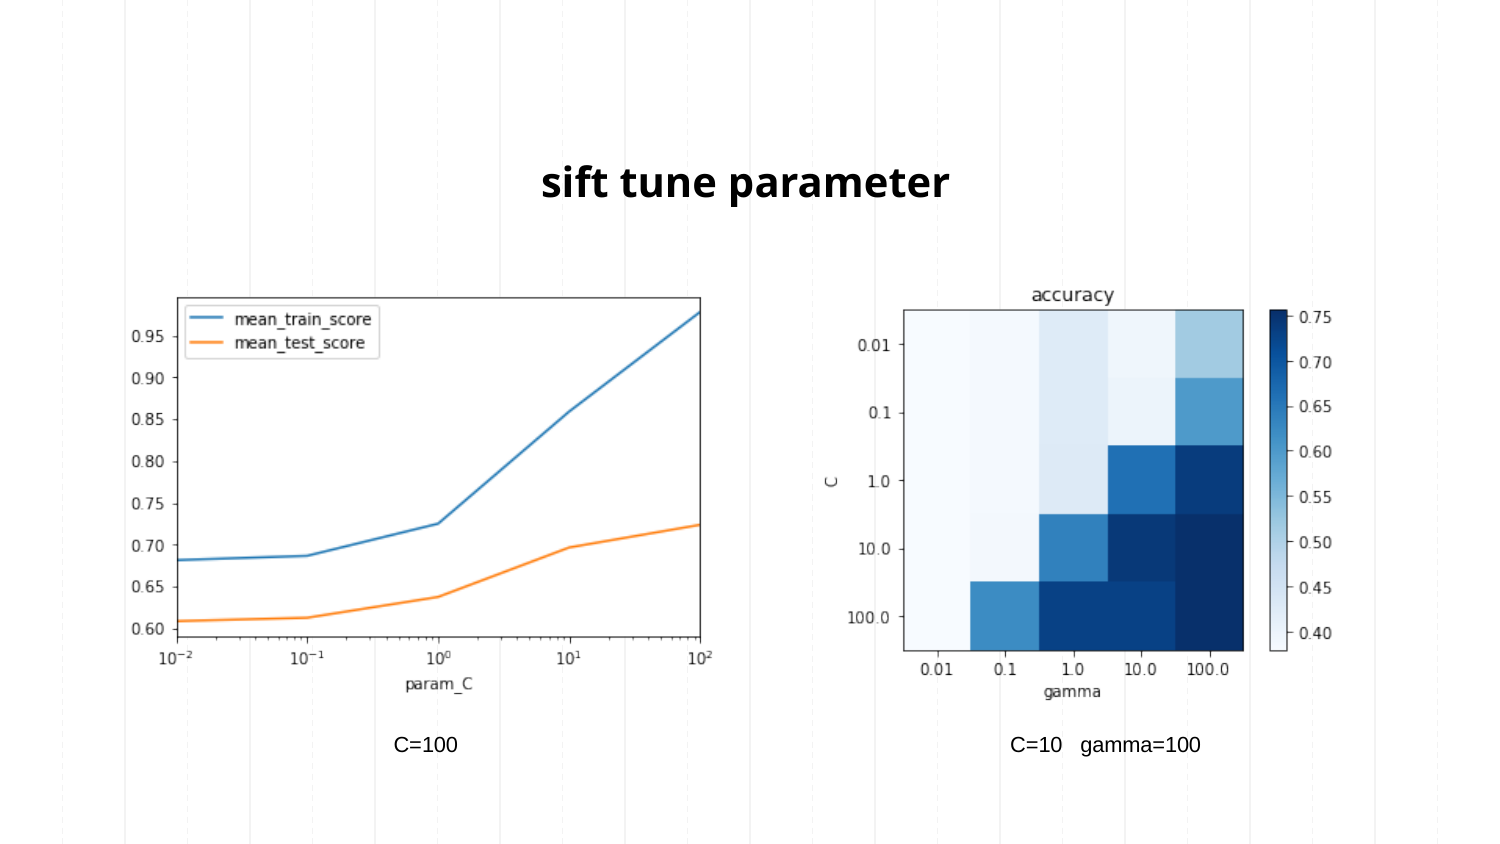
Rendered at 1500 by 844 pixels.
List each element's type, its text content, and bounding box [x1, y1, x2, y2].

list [119, 280, 725, 705]
text_box C=100 [378, 722, 582, 764]
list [813, 274, 1343, 710]
title sift tune parameter [171, 103, 1320, 222]
text_box C=10 gamma=100 [995, 722, 1296, 764]
